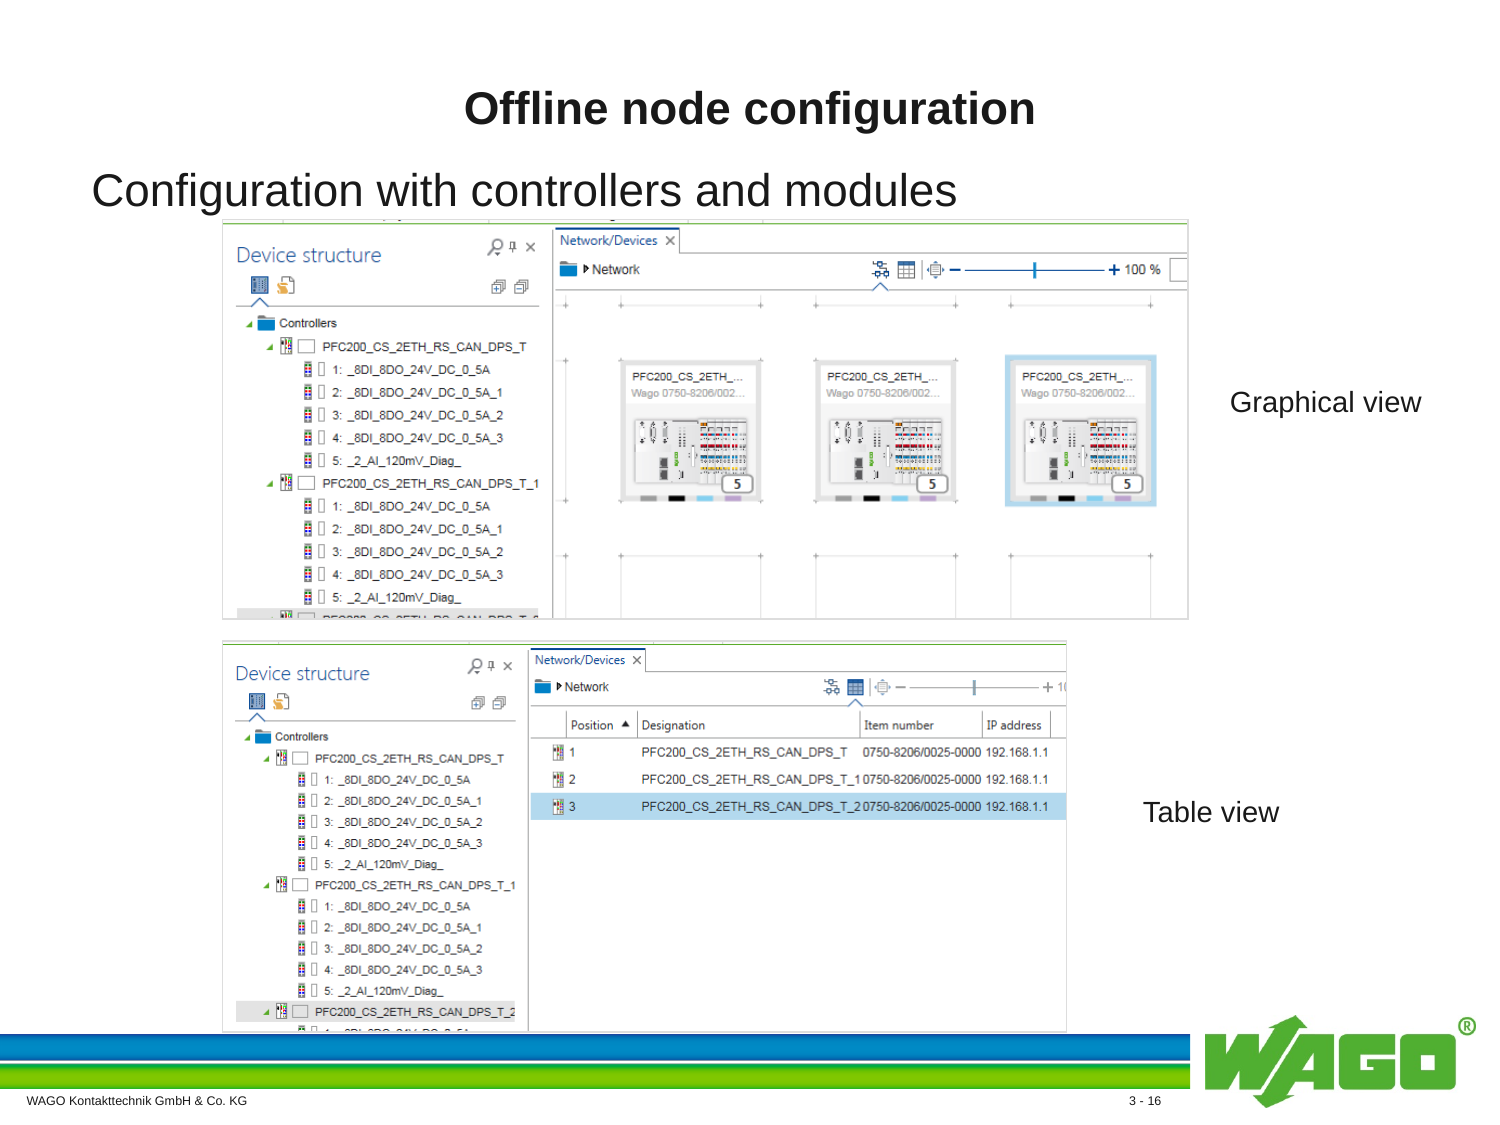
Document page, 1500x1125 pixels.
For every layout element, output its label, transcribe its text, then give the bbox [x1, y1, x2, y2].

text_box Configuration with controllers and modules [76, 153, 1129, 231]
text_box Table view [1128, 786, 1379, 836]
picture [223, 219, 1188, 619]
text_box Graphical view [1215, 376, 1500, 426]
title Offline node configuration [56, 71, 1444, 146]
picture [223, 641, 1066, 1032]
picture [1205, 1015, 1476, 1108]
